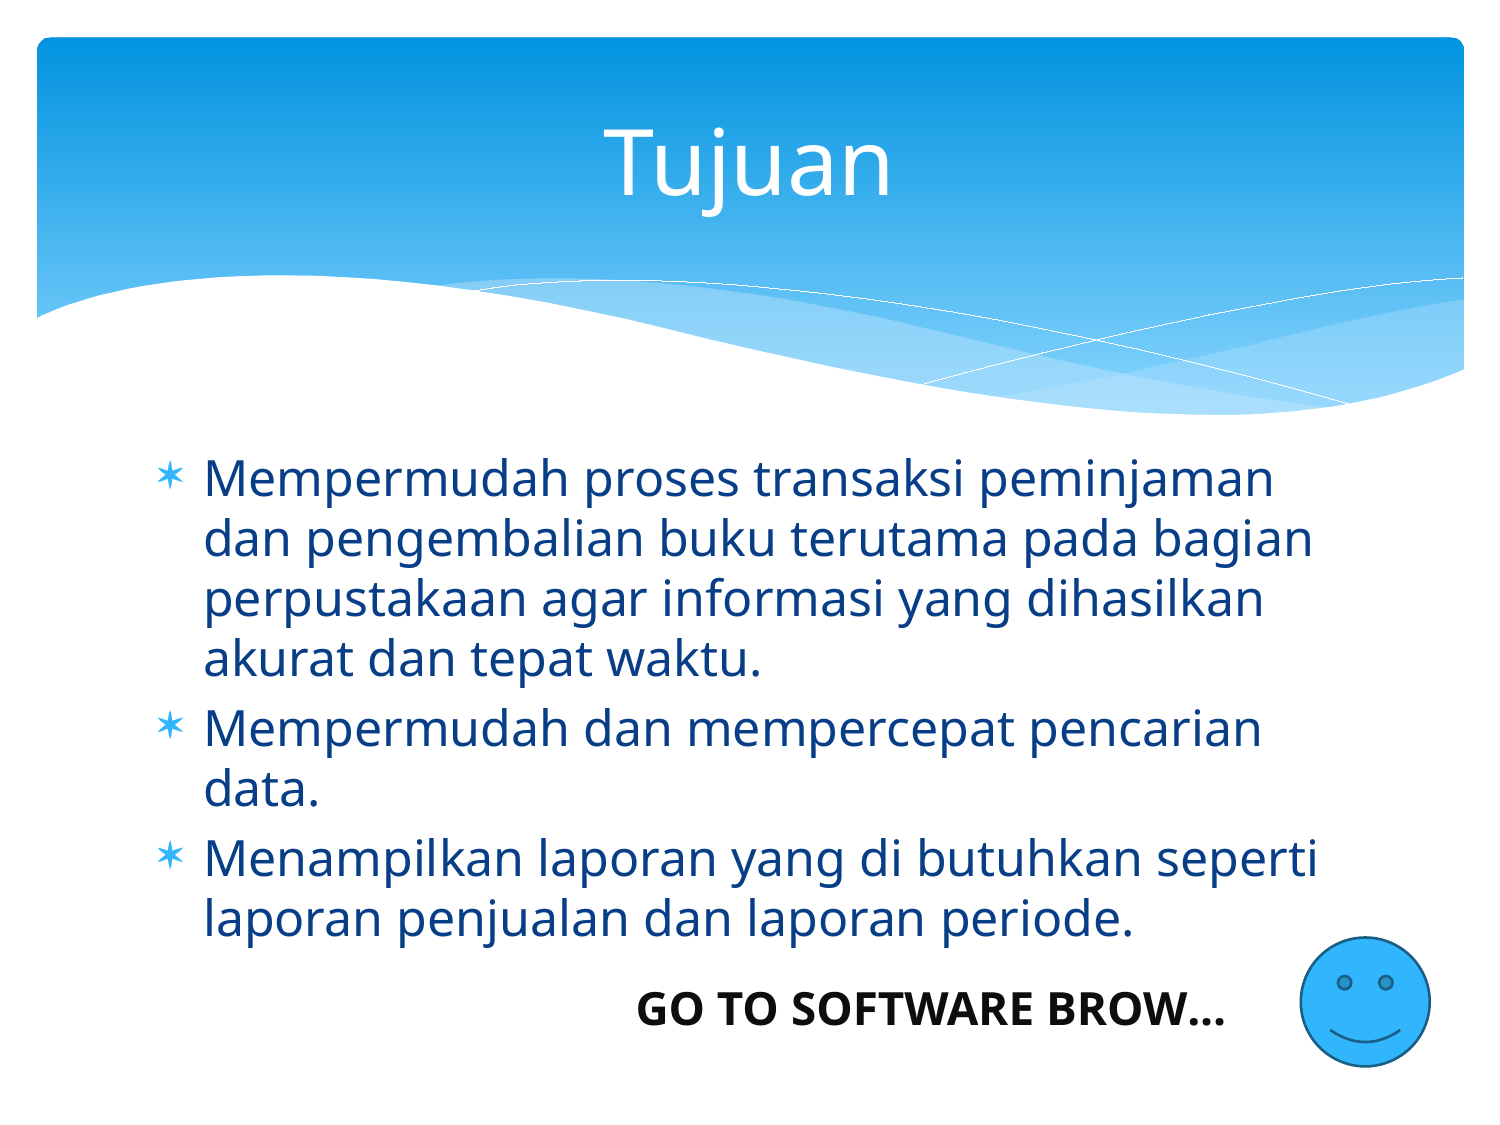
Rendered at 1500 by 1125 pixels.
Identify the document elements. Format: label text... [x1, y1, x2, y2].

title Tujuan [75, 55, 1425, 261]
text_box [1299, 936, 1432, 1068]
list Mempermudah proses transaksi peminjaman dan pengembalian buku terutama pada bagian perpustakaan agar informasi yang dihasilkan akurat dan tepat waktu. Mempermudah dan mempercepat pencarian data. Menampilkan laporan yang di butuhkan seperti laporan penjualan dan laporan periode. [143, 438, 1359, 1005]
text_box GO TO SOFTWARE BROW... [572, 972, 1290, 1042]
